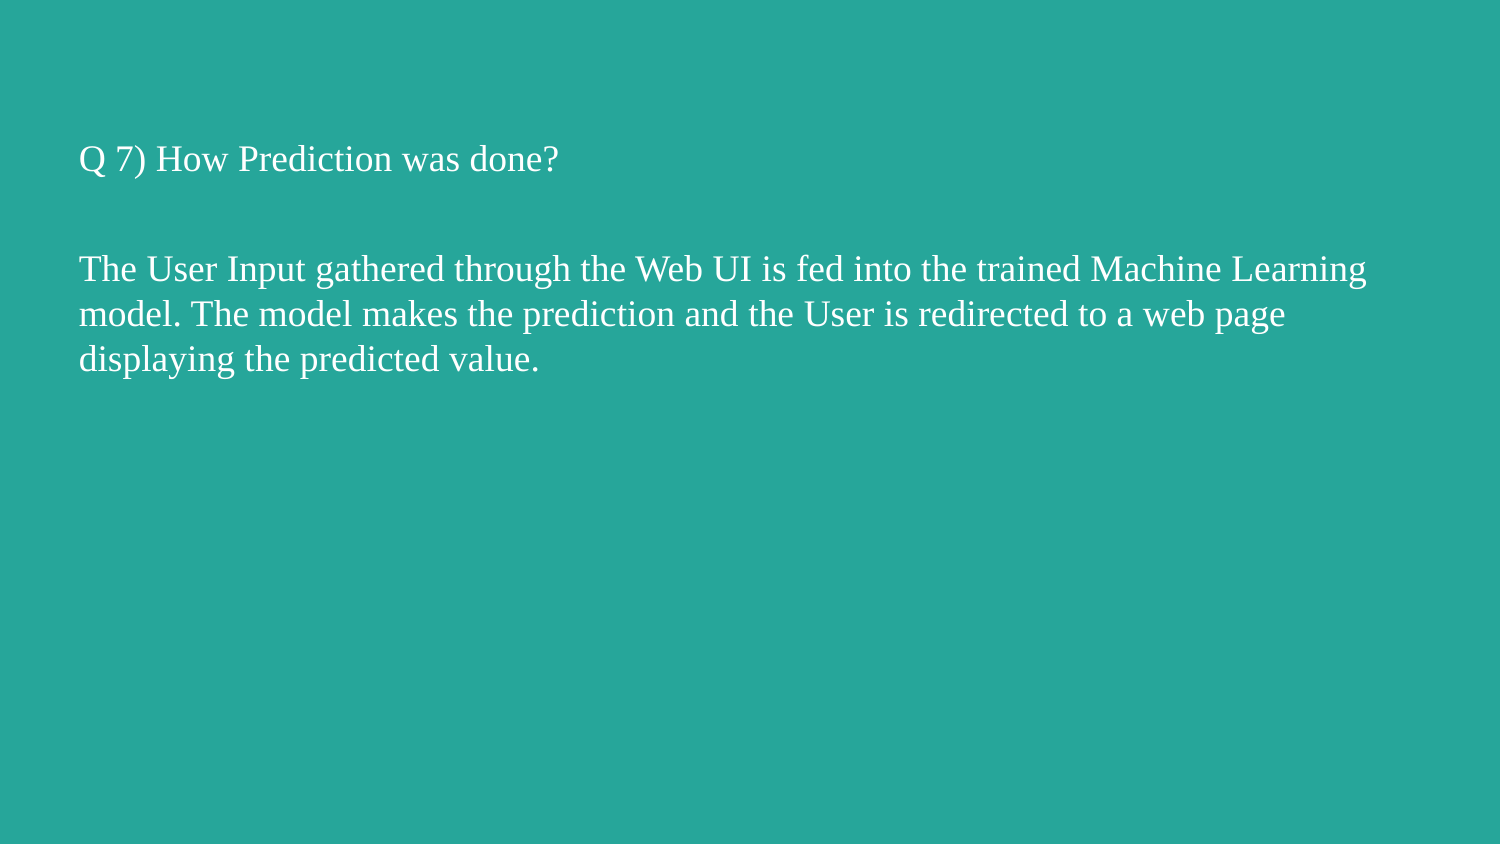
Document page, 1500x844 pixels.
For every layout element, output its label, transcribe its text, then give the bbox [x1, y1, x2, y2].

title Q 7) How Prediction was done? The User Input gathered through the Web UI is fed into the trained Machine Learning model. The model makes the prediction and the User is redirected to a web page displaying the predicted value. [63, 91, 1418, 422]
